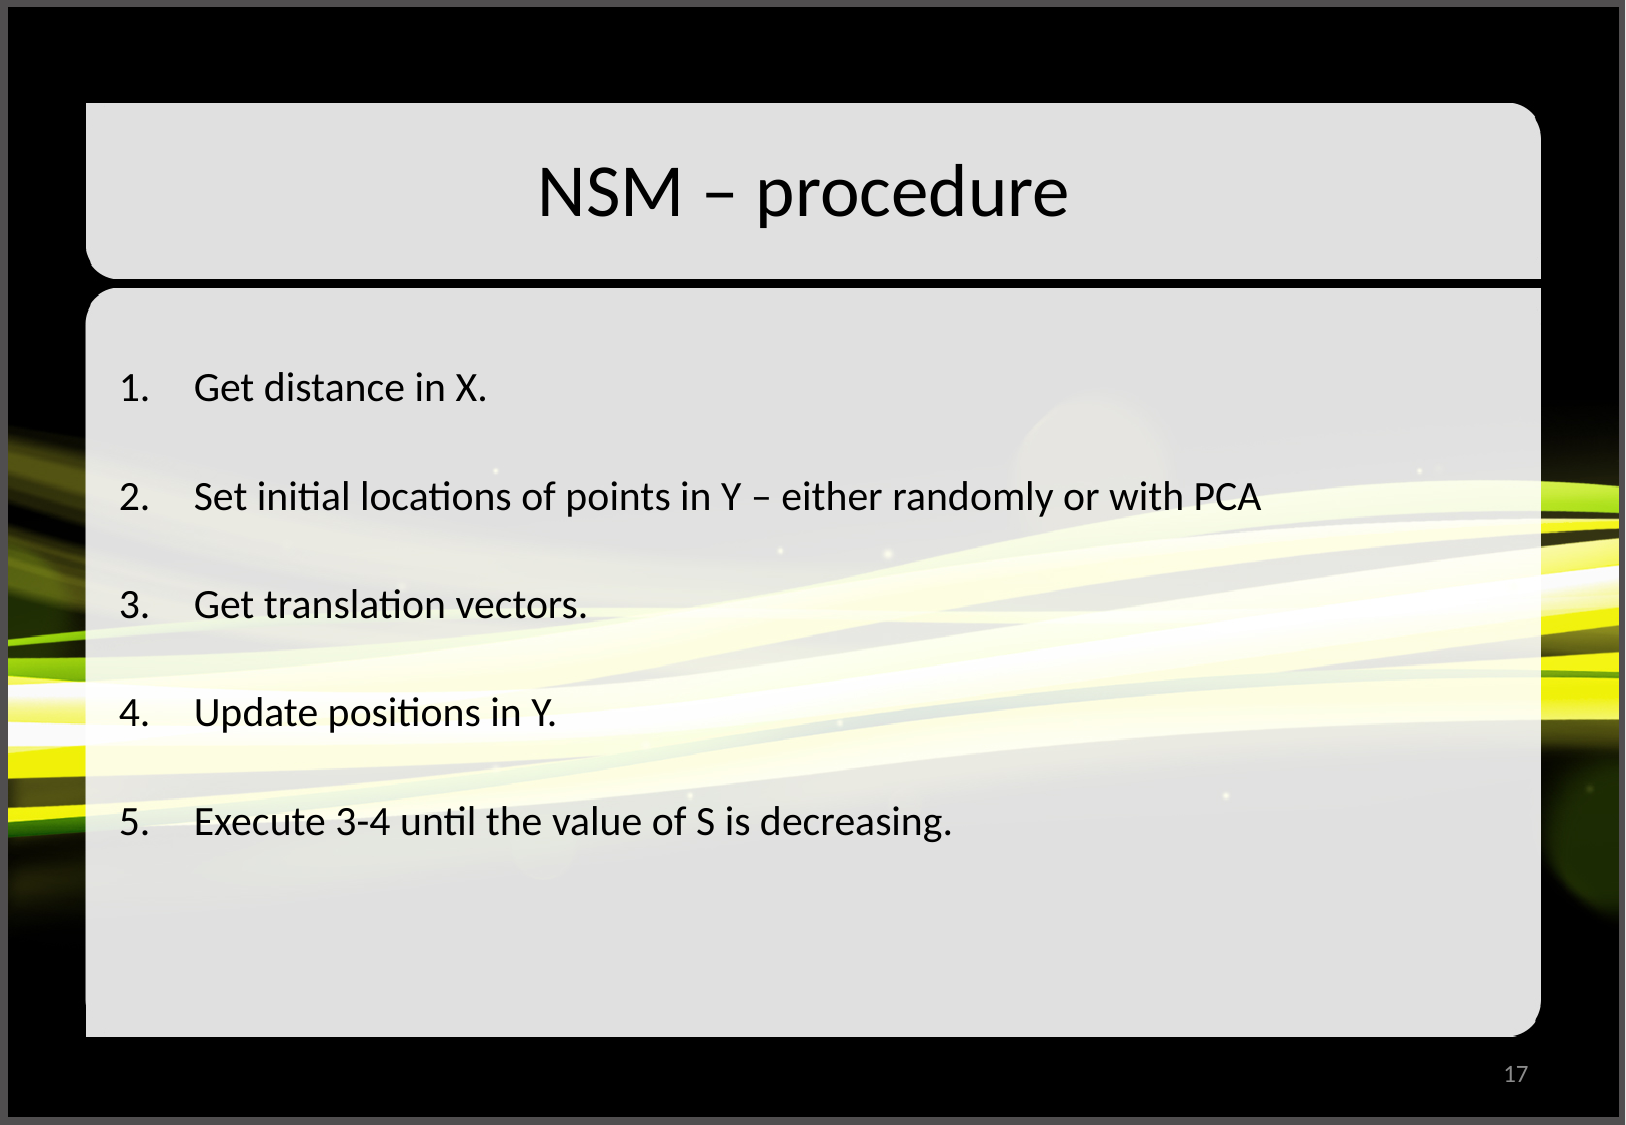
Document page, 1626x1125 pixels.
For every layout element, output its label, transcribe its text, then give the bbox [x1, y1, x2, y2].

picture [0, 0, 1626, 1125]
slide_number 17 [1164, 1042, 1544, 1103]
title NSM – procedure [80, 107, 1544, 266]
list Get distance in X. Set initial locations of points in Y – either randomly or with PCA Get translation vectors. Update positions in Y. Execute 3-4 until the value of S is decreasing. [103, 302, 1506, 979]
